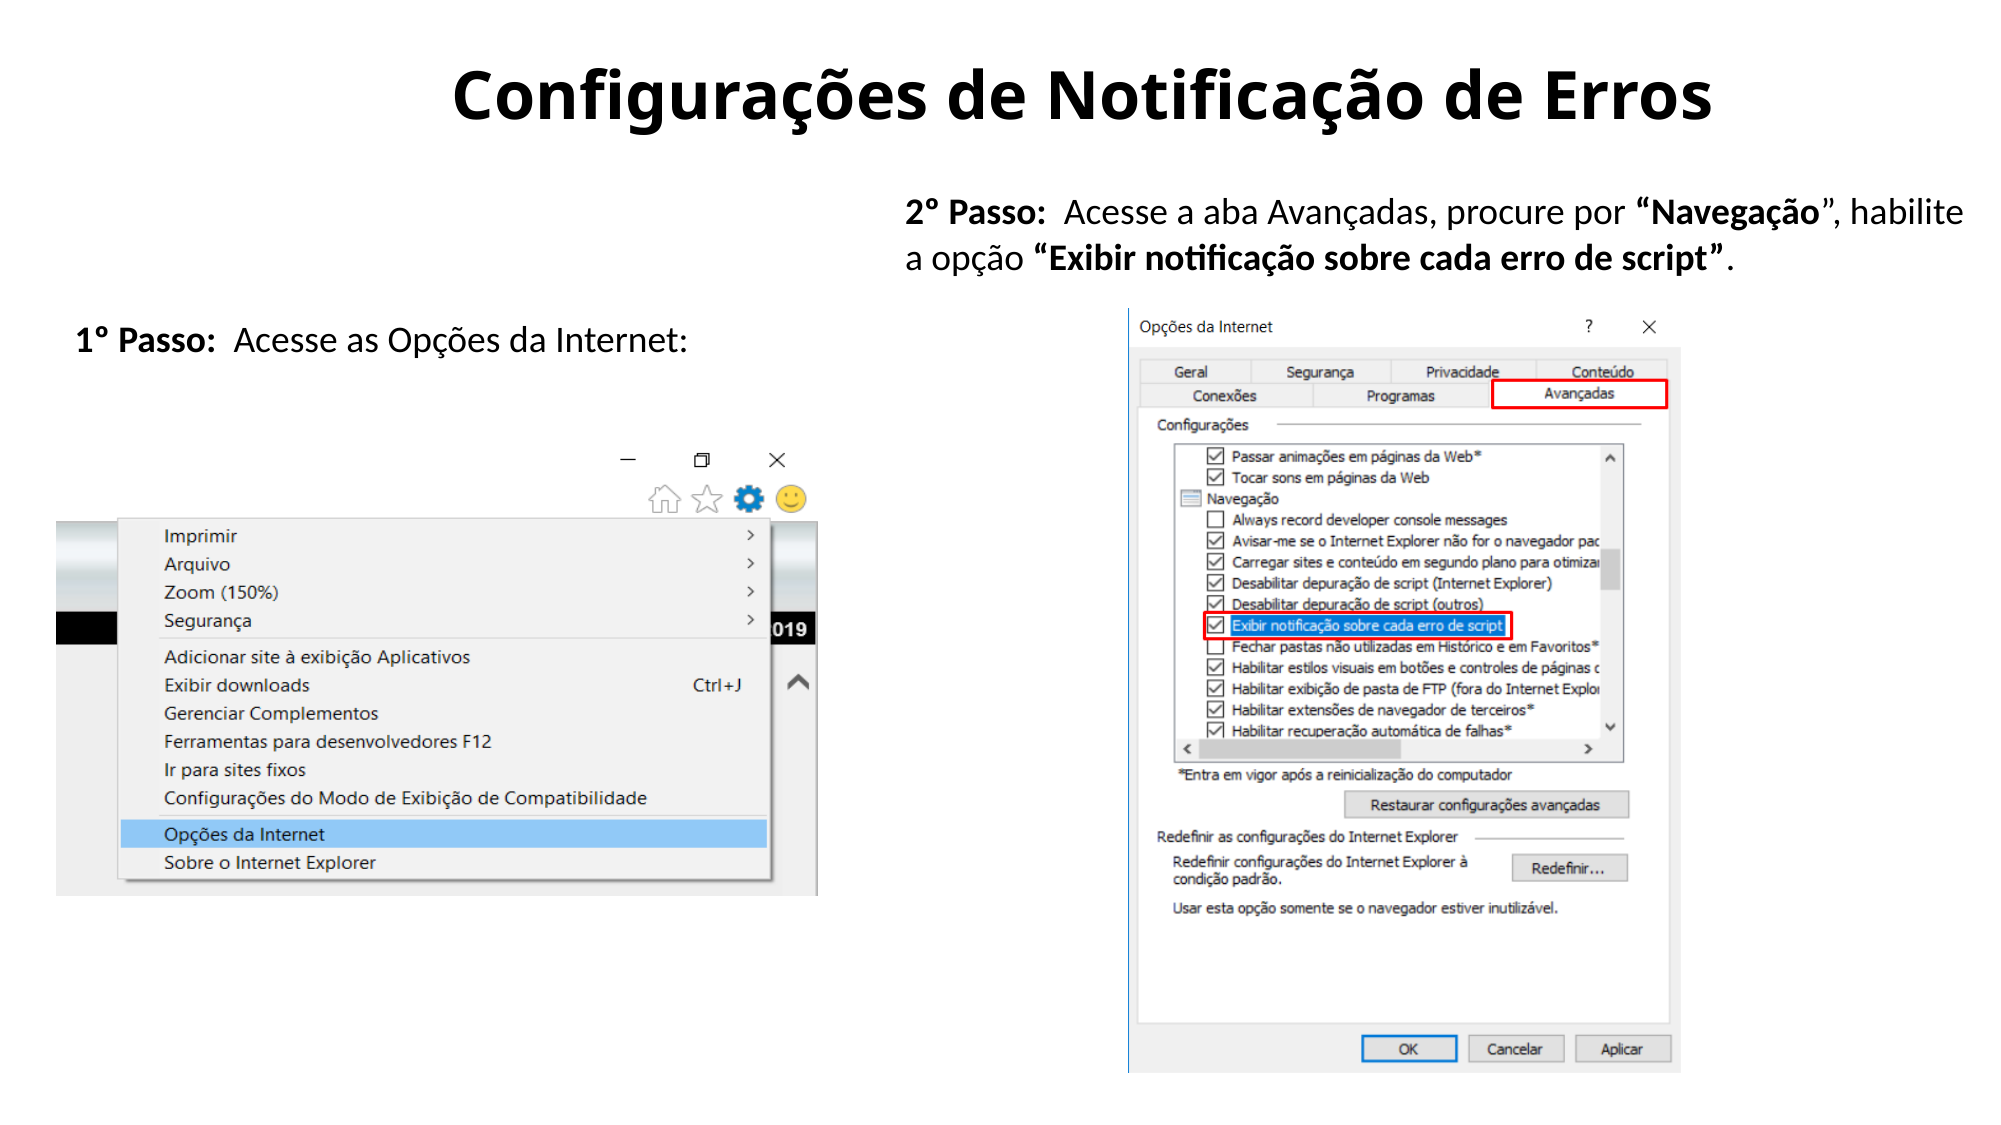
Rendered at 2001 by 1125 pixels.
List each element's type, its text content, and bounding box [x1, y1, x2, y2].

text_box Configurações de Notificação de Erros [437, 45, 1844, 141]
text_box 1º Passo: Acesse as Opções da Internet: [59, 308, 705, 413]
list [56, 439, 818, 896]
picture [1128, 308, 1681, 1073]
text_box 2º Passo: Acesse a aba Avançadas, procure por “Navegação”, habilite a opção “Exibir notificação sobre cada erro de script”. [890, 180, 1984, 285]
